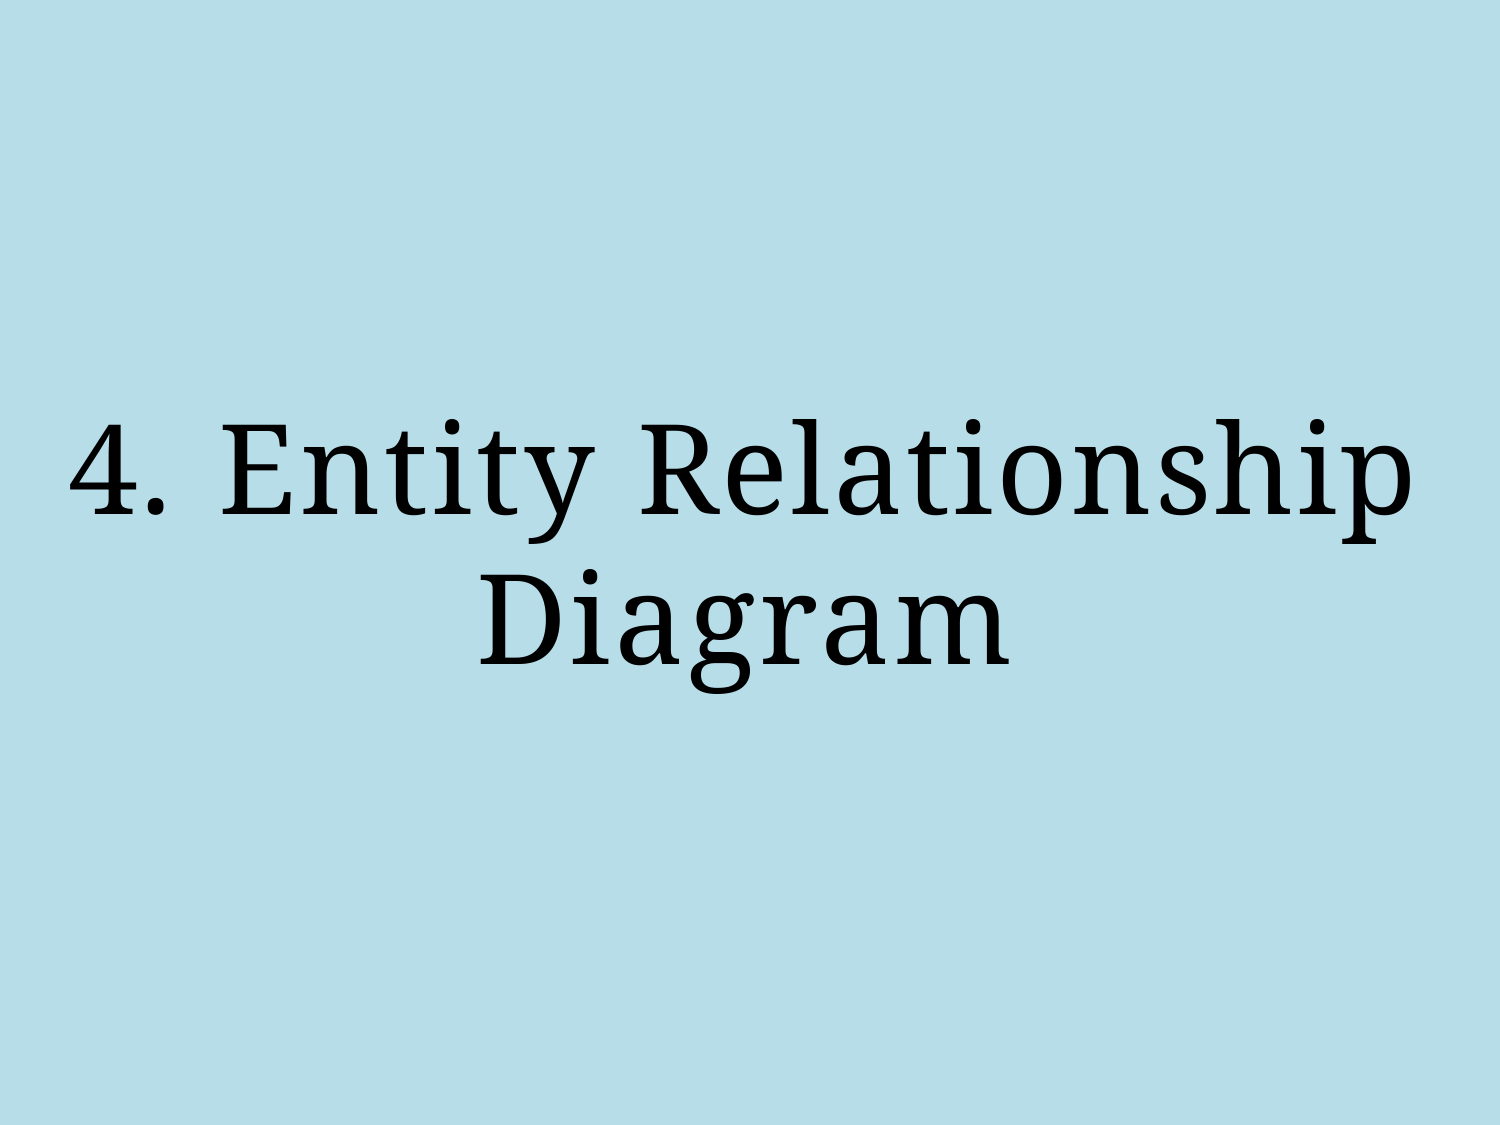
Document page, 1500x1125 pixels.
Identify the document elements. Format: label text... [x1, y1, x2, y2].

text_box 4. Entity Relationship Diagram [0, 381, 1500, 697]
